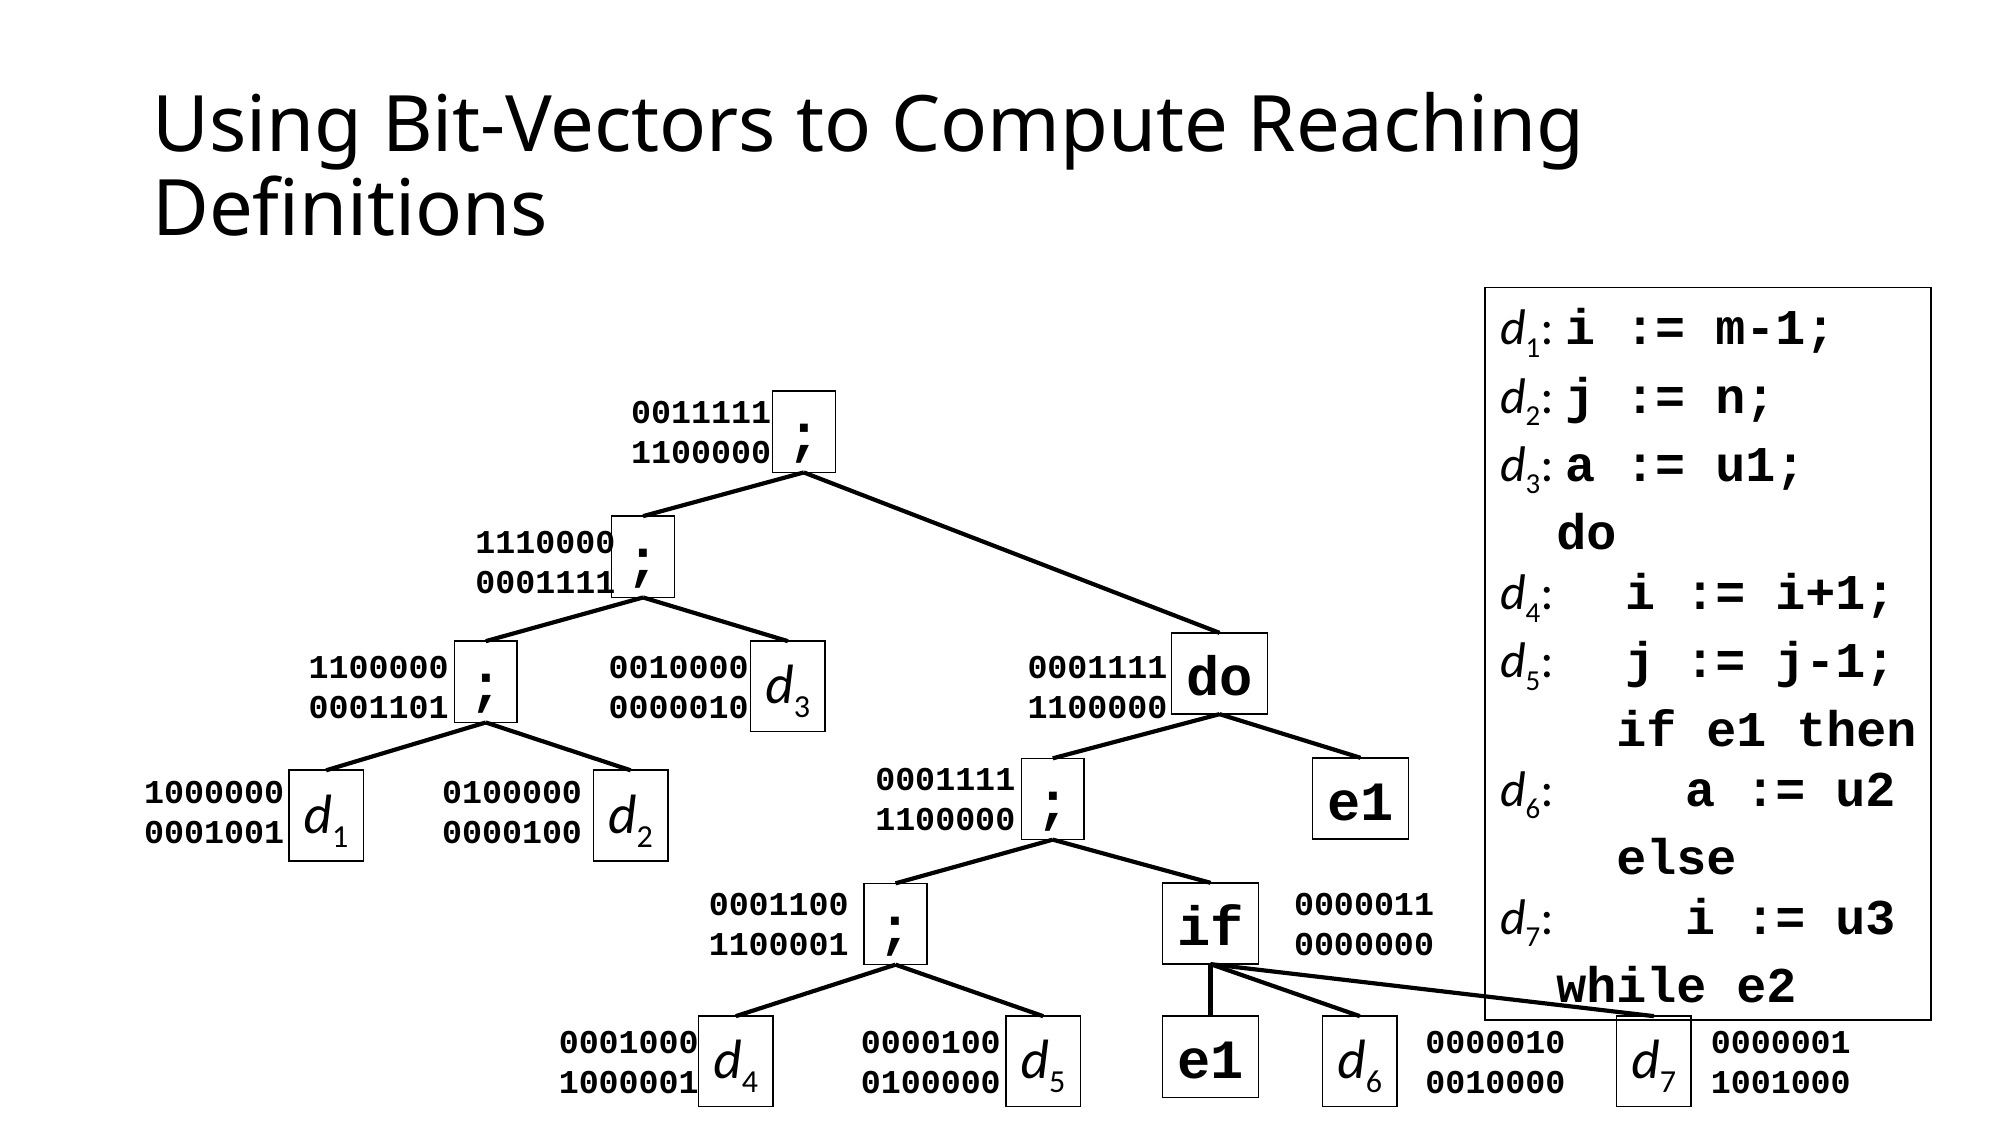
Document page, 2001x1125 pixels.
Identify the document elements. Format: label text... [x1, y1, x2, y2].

text_box ; [631, 516, 675, 598]
text_box 0010000 0000010 [593, 642, 764, 732]
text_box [1211, 965, 1654, 1017]
text_box 0001000 1000001 [543, 1012, 714, 1107]
text_box 0001111 1100000 [860, 749, 1031, 845]
text_box ; [786, 391, 836, 473]
text_box d7 [1616, 1016, 1692, 1107]
text_box d1: i := m-1; d2: j := n; d3: a := u1; do d4: i := i+1; d5: j := j-1; if e1 then d6: a := u2 else d7: i := u3 while e2 [1485, 287, 1932, 1021]
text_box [803, 473, 1220, 633]
text_box 0001100 1100001 [693, 874, 864, 970]
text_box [485, 723, 631, 771]
text_box e1 [1162, 1016, 1259, 1098]
text_box ; [864, 883, 927, 965]
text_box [326, 723, 485, 771]
text_box 0001111 1100000 [1012, 637, 1183, 732]
text_box 1100000 0001101 [293, 637, 464, 732]
text_box 0100000 0000100 [427, 771, 597, 858]
text_box d2 [593, 770, 668, 861]
text_box e1 [1312, 757, 1409, 840]
text_box 1000000 0001001 [129, 762, 299, 858]
text_box d3 [764, 641, 826, 732]
text_box 0000001 1001000 [1695, 1012, 1866, 1107]
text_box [643, 473, 803, 517]
text_box d1 [288, 770, 364, 861]
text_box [1052, 840, 1211, 883]
text_box 0000011 0000000 [1279, 874, 1449, 965]
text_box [735, 965, 895, 1017]
text_box d4 [714, 1016, 774, 1107]
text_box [485, 598, 643, 642]
text_box d5 [1016, 1016, 1081, 1107]
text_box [643, 598, 788, 642]
text_box 1110000 0001111 [460, 512, 631, 607]
text_box ; [1031, 758, 1085, 840]
text_box 0000010 0010000 [1410, 1017, 1581, 1107]
title Using Bit-Vectors to Compute Reaching Definitions [137, 59, 1863, 278]
text_box do [1171, 632, 1268, 715]
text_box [1052, 715, 1220, 759]
text_box if [1162, 882, 1259, 965]
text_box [895, 965, 1044, 1017]
text_box 0011111 1100000 [616, 383, 786, 478]
text_box d6 [1322, 1017, 1398, 1107]
text_box 0000100 0100000 [845, 1017, 1016, 1107]
text_box ; [464, 641, 518, 723]
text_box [1219, 715, 1361, 758]
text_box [895, 840, 1053, 884]
